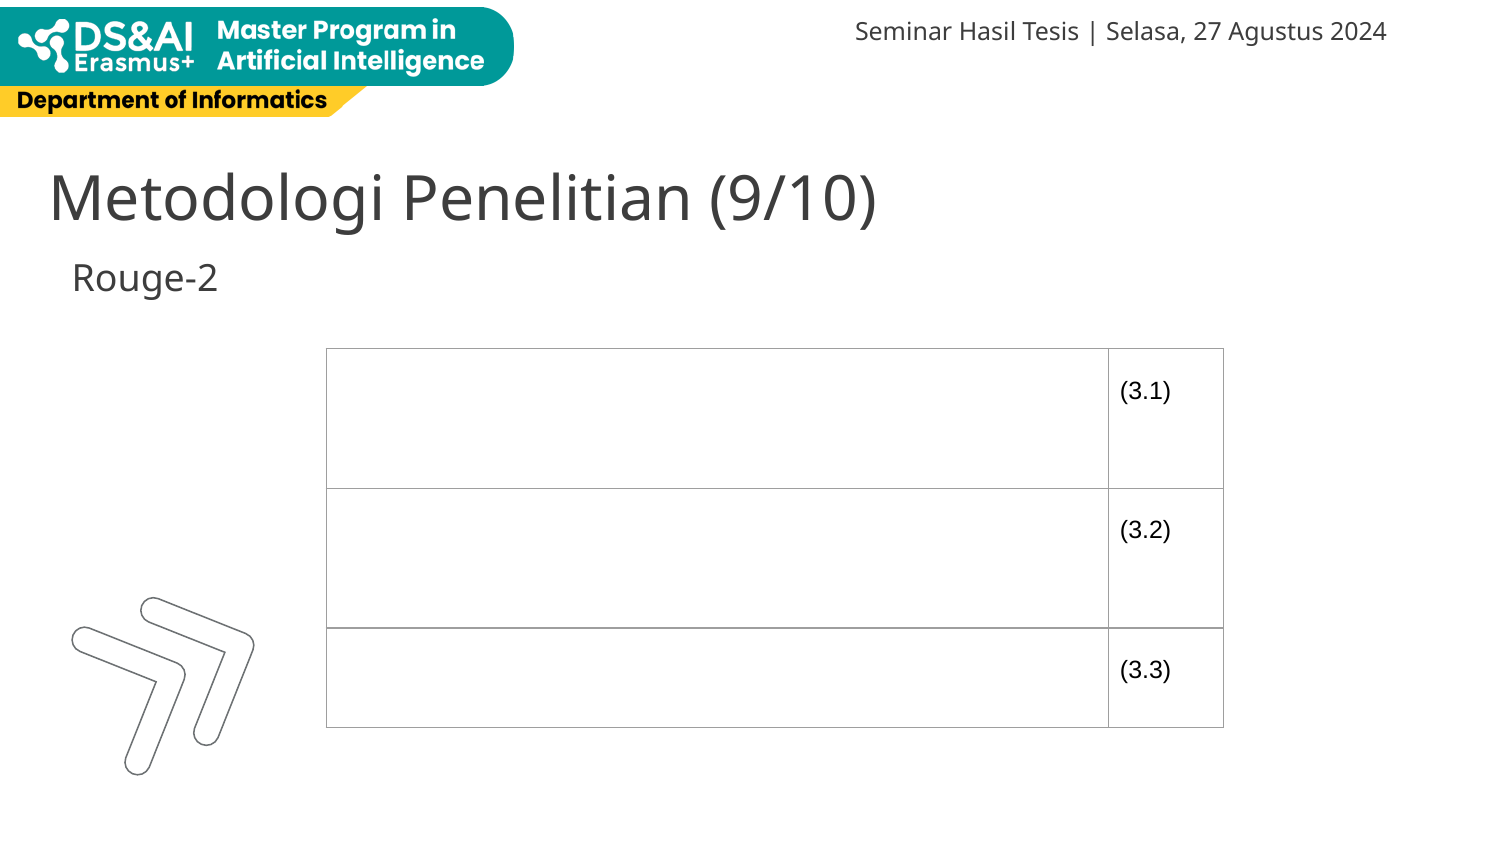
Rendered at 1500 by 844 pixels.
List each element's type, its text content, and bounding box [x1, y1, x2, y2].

text_box Seminar Hasil Tesis | Selasa, 27 Agustus 2024 [855, 13, 1500, 46]
title Metodologi Penelitian (9/10) [33, 143, 1298, 228]
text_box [58, 599, 233, 773]
picture [0, 7, 514, 117]
text_box Rouge-2 [56, 249, 518, 314]
